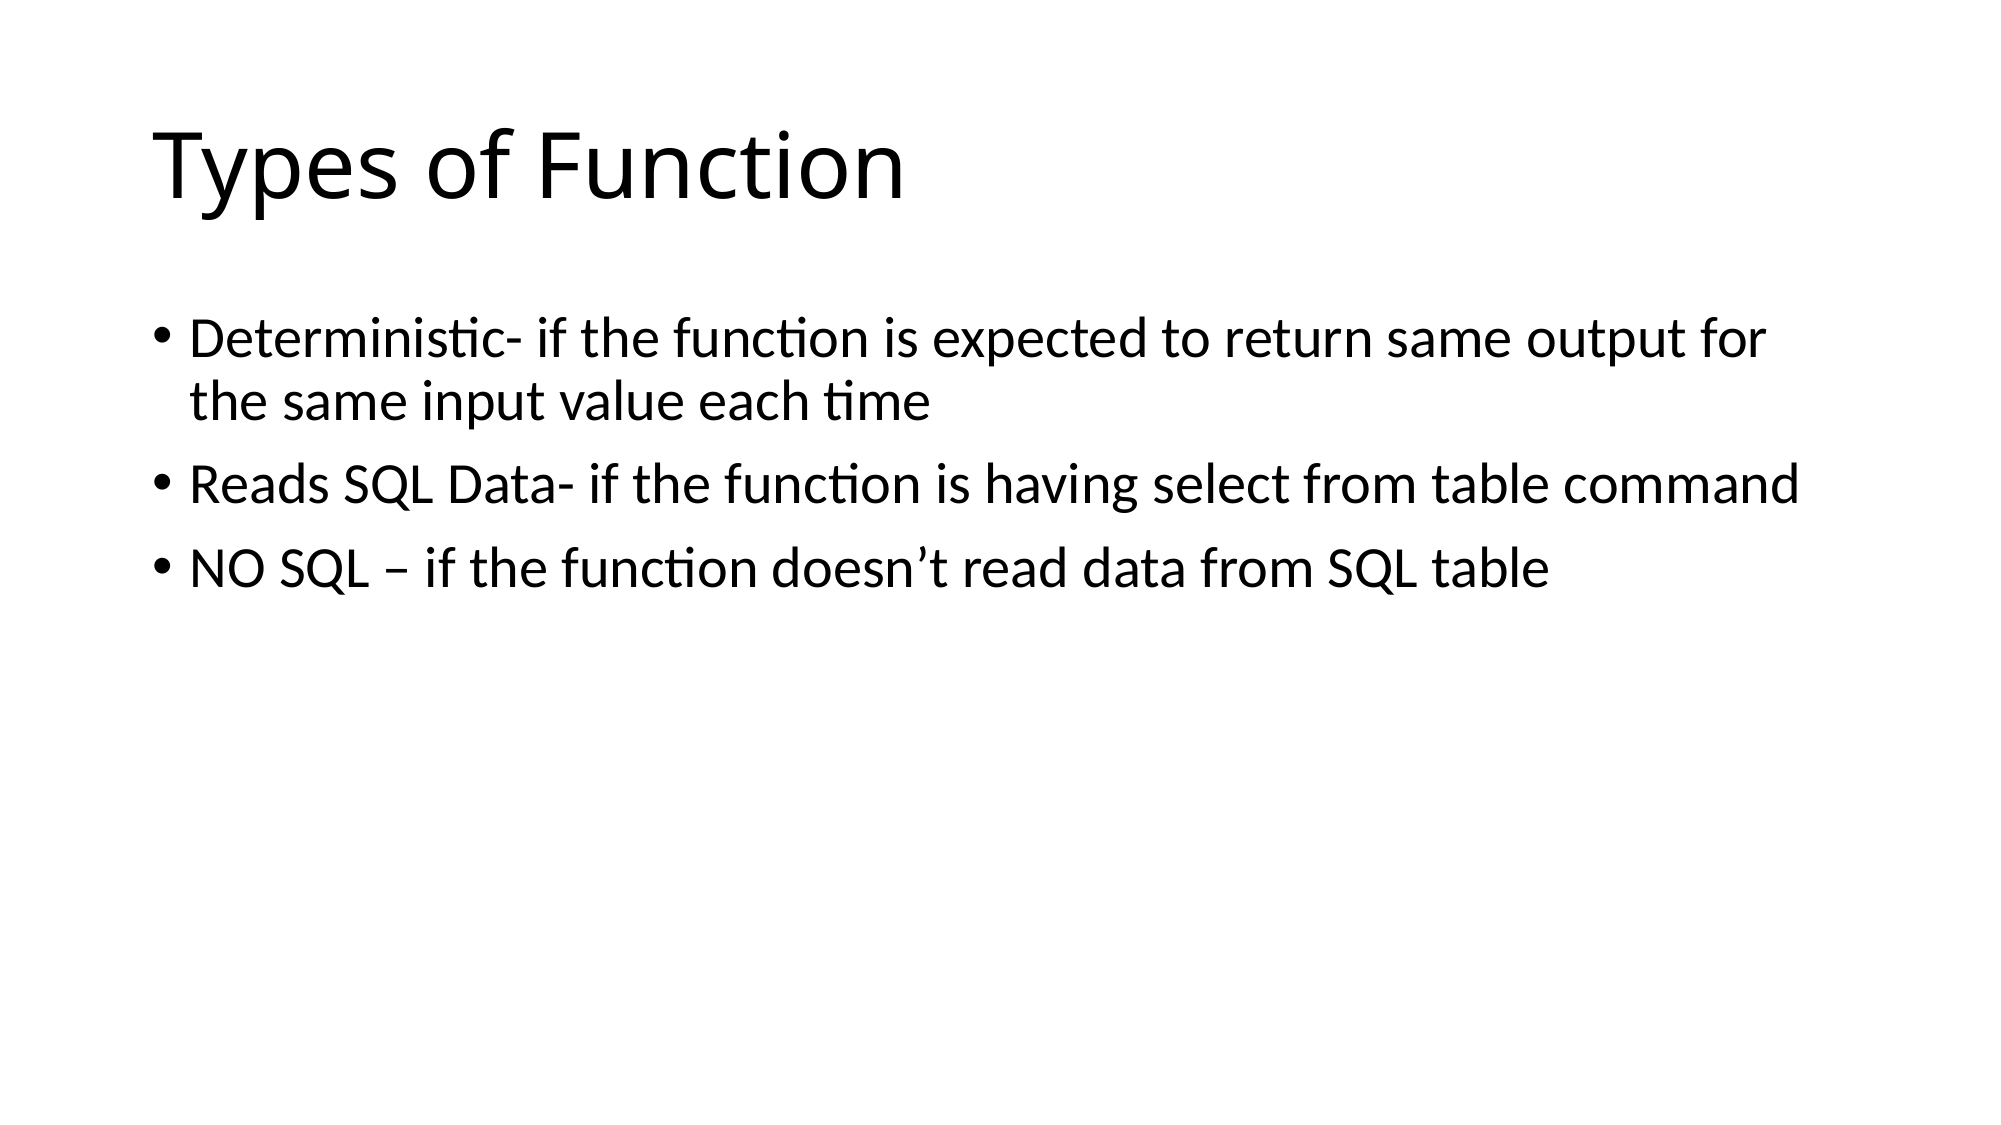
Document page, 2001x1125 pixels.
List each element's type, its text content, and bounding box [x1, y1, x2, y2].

title Types of Function [137, 59, 1863, 278]
list Deterministic- if the function is expected to return same output for the same input value each time Reads SQL Data- if the function is having select from table command NO SQL – if the function doesn’t read data from SQL table [137, 299, 1863, 1014]
